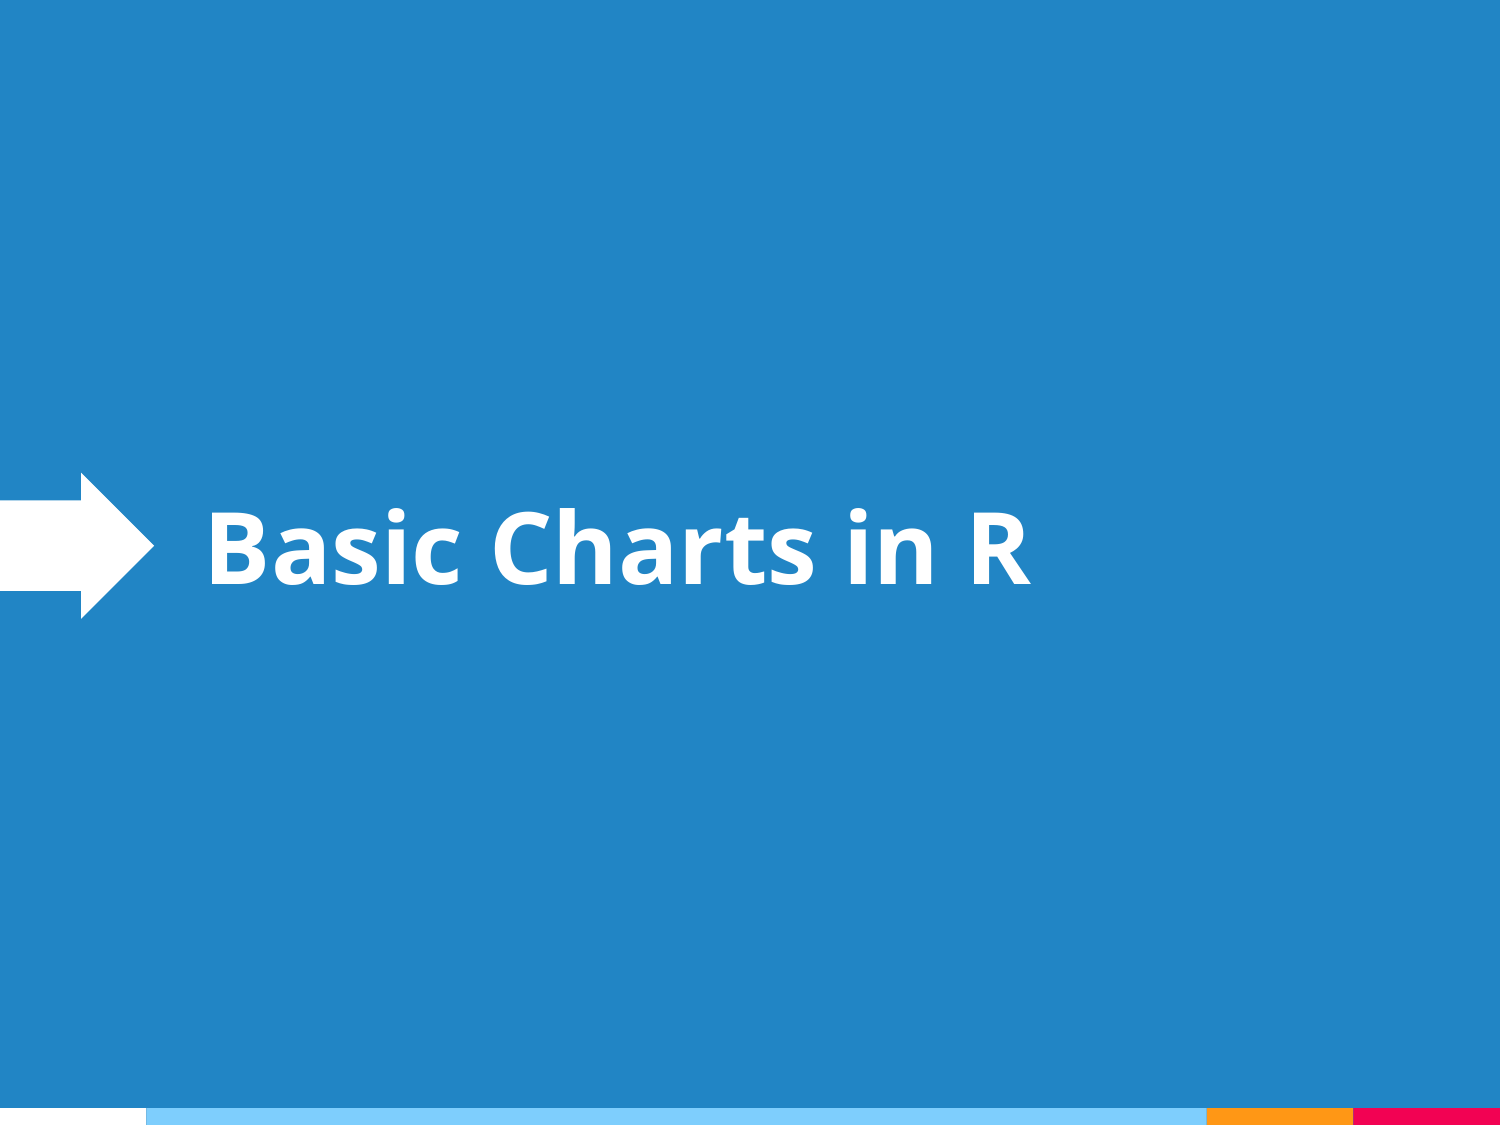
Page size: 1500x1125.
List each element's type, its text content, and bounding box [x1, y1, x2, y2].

title Basic Charts in R [188, 559, 1247, 740]
text_box [0, 472, 155, 619]
